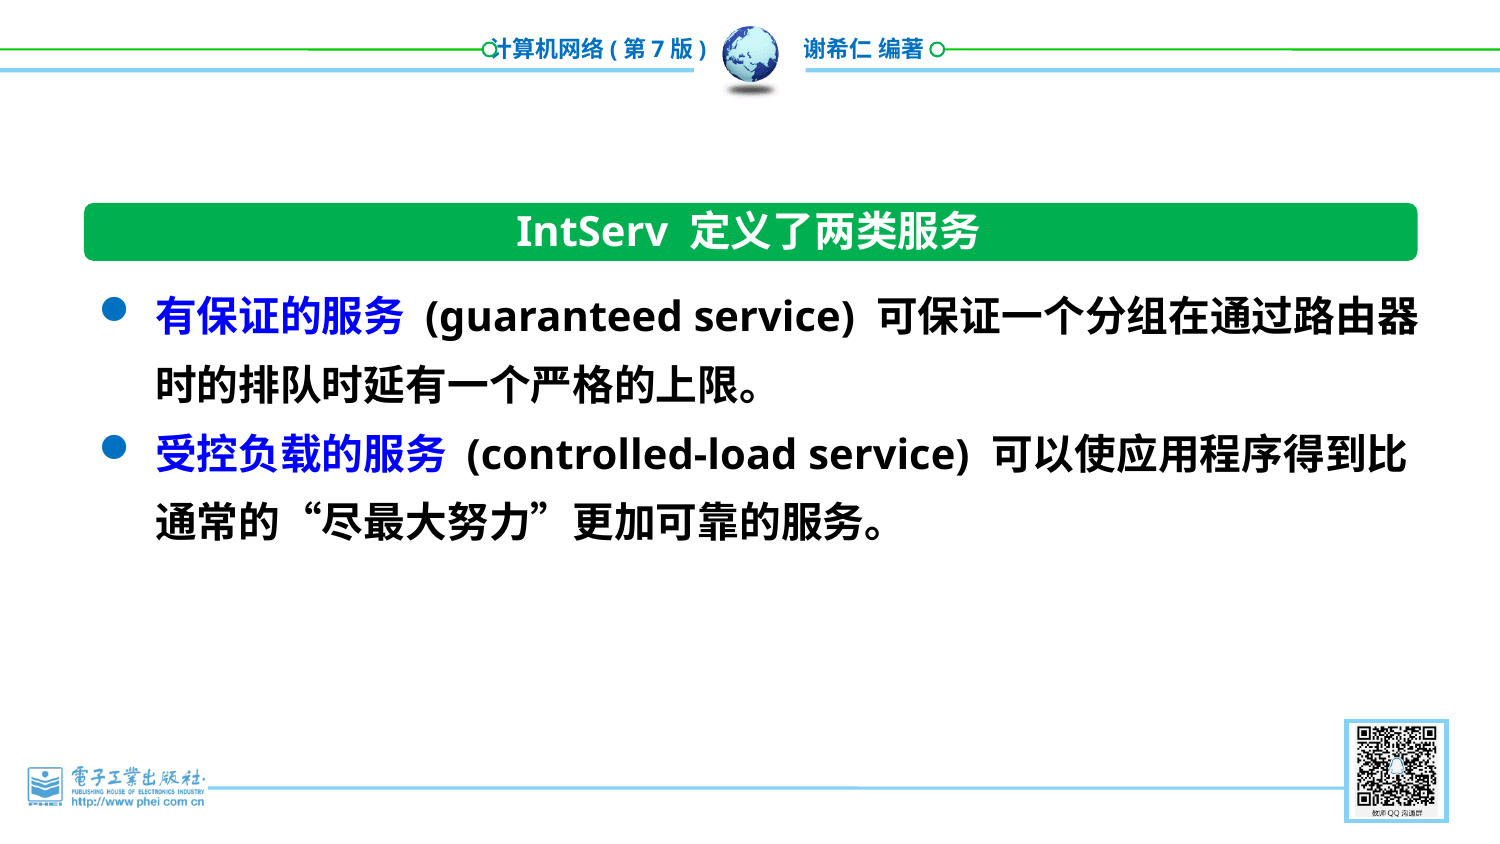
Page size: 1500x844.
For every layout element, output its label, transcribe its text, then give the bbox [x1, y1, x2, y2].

text_box IntServ 定义了两类服务 [501, 197, 1006, 263]
text_box [83, 202, 501, 261]
picture [23, 764, 208, 809]
text_box 有保证的服务 (guaranteed service) 可保证一个分组在通过路由器时的排队时延有一个严格的上限。 受控负载的服务 (controlled-load service) 可以使应用程序得到比通常的“尽最大努力”更加可靠的服务。 [83, 263, 1437, 554]
text_box [1006, 202, 1418, 261]
picture [720, 24, 780, 100]
picture [1355, 724, 1438, 817]
